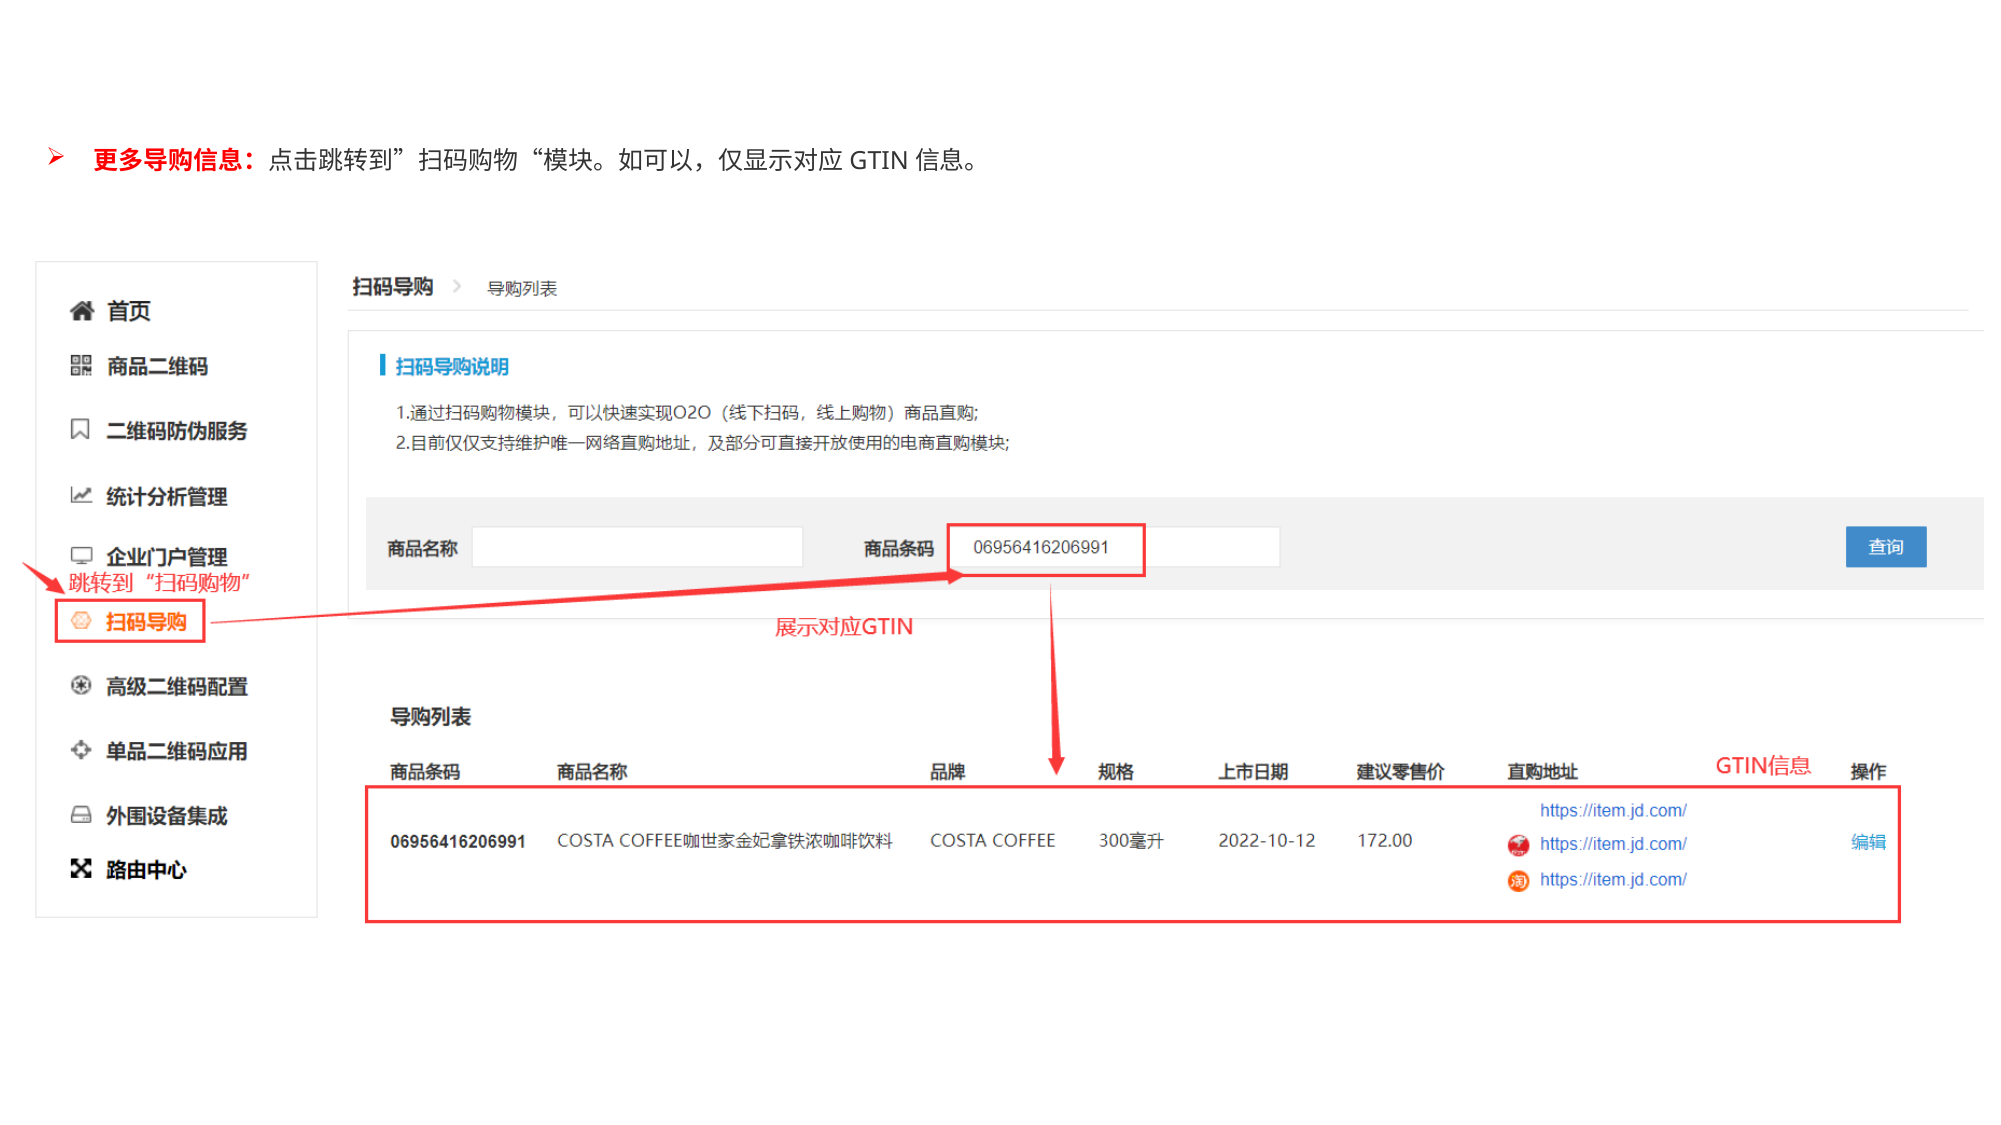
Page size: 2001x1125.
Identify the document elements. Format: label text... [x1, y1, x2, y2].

picture [16, 259, 1984, 961]
text_box 更多导购信息：点击跳转到”扫码购物“模块。如可以，仅显示对应GTIN信息。 [31, 122, 1005, 182]
